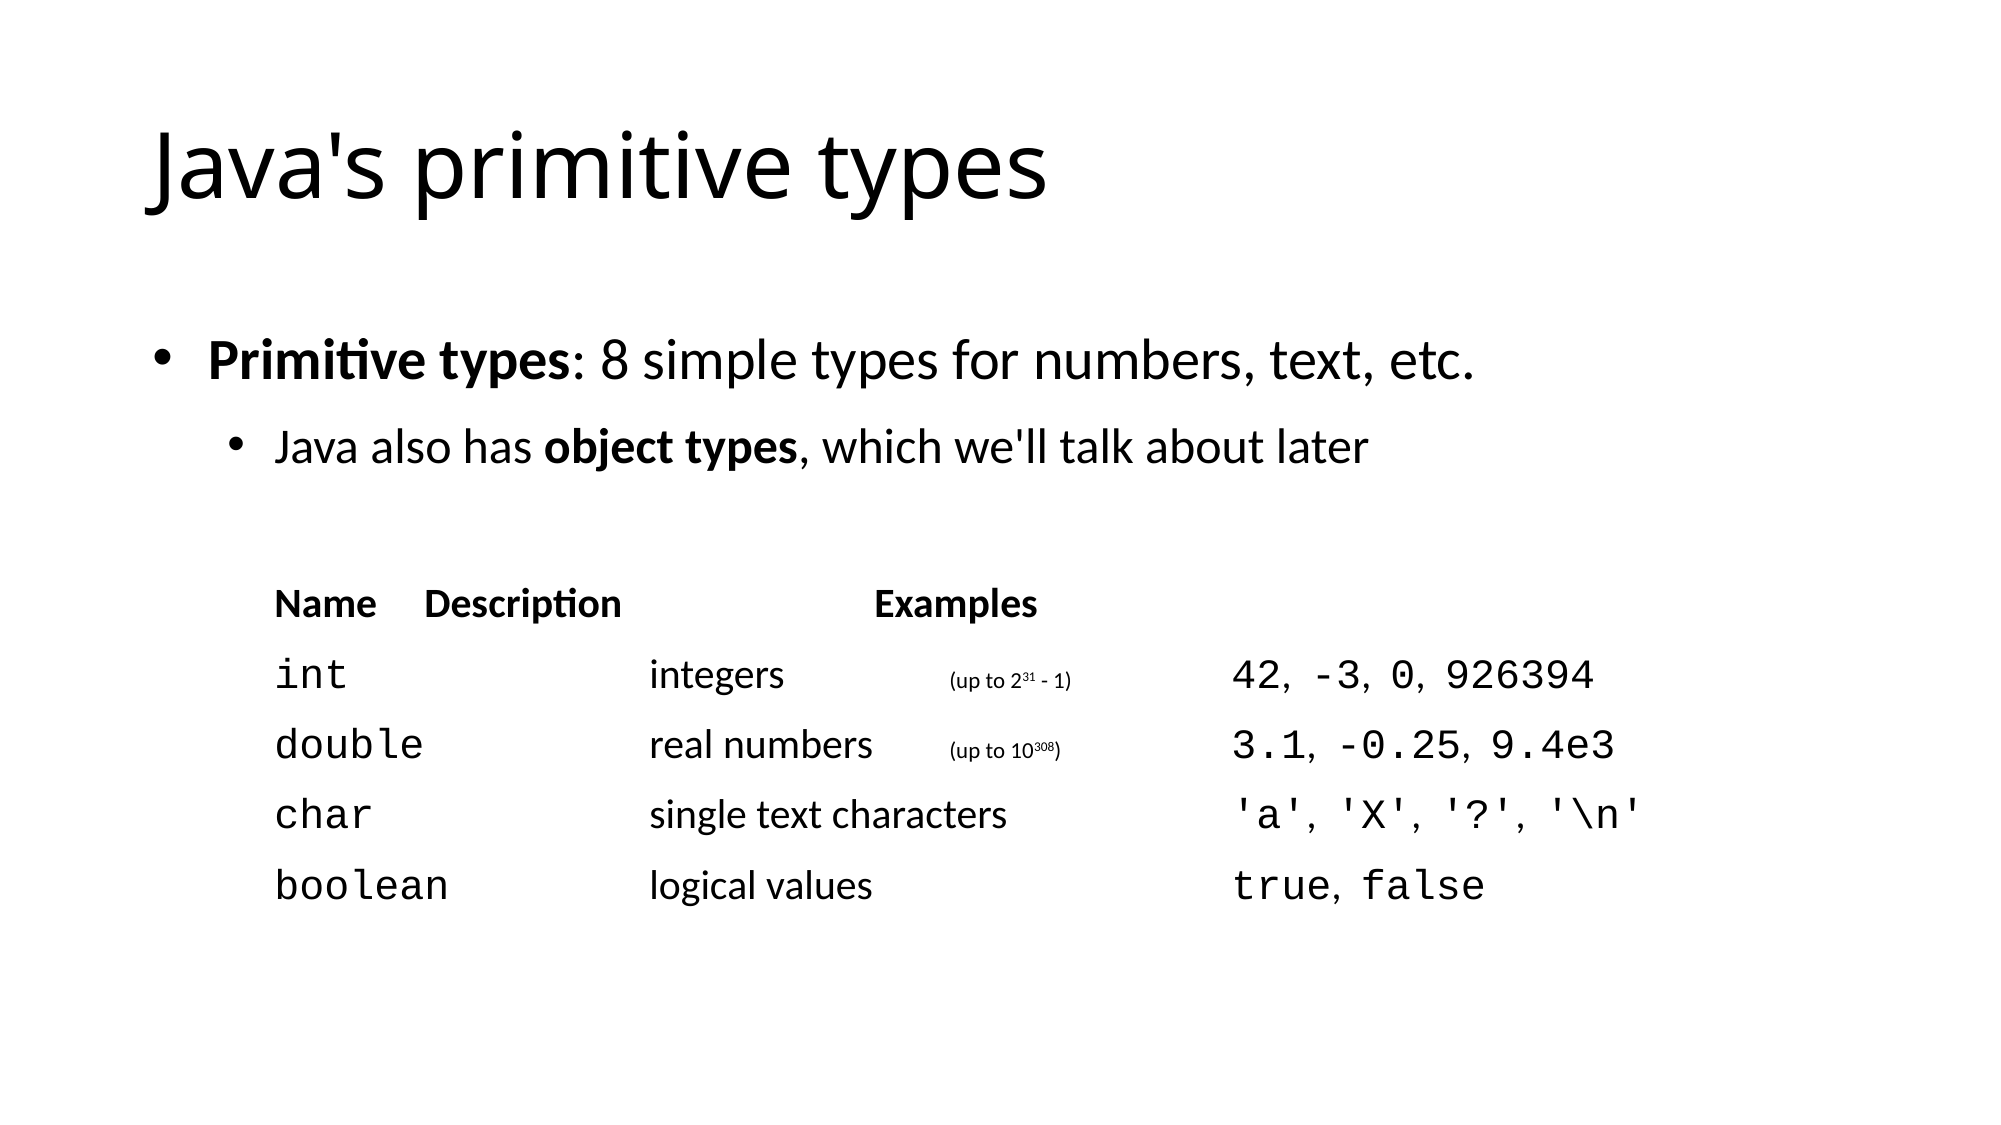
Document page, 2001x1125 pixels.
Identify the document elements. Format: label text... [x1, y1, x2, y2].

list Primitive types: 8 simple types for numbers, text, etc. Java also has object types, which we'll talk about later Name Description Examples int integers (up to 231 - 1) 42, -3, 0, 926394 double real numbers (up to 10308) 3.1, -0.25, 9.4e3 char single text characters 'a', 'X', '?', '\n' boolean logical values true, false [137, 299, 1863, 1014]
title Java's primitive types [137, 59, 1863, 278]
